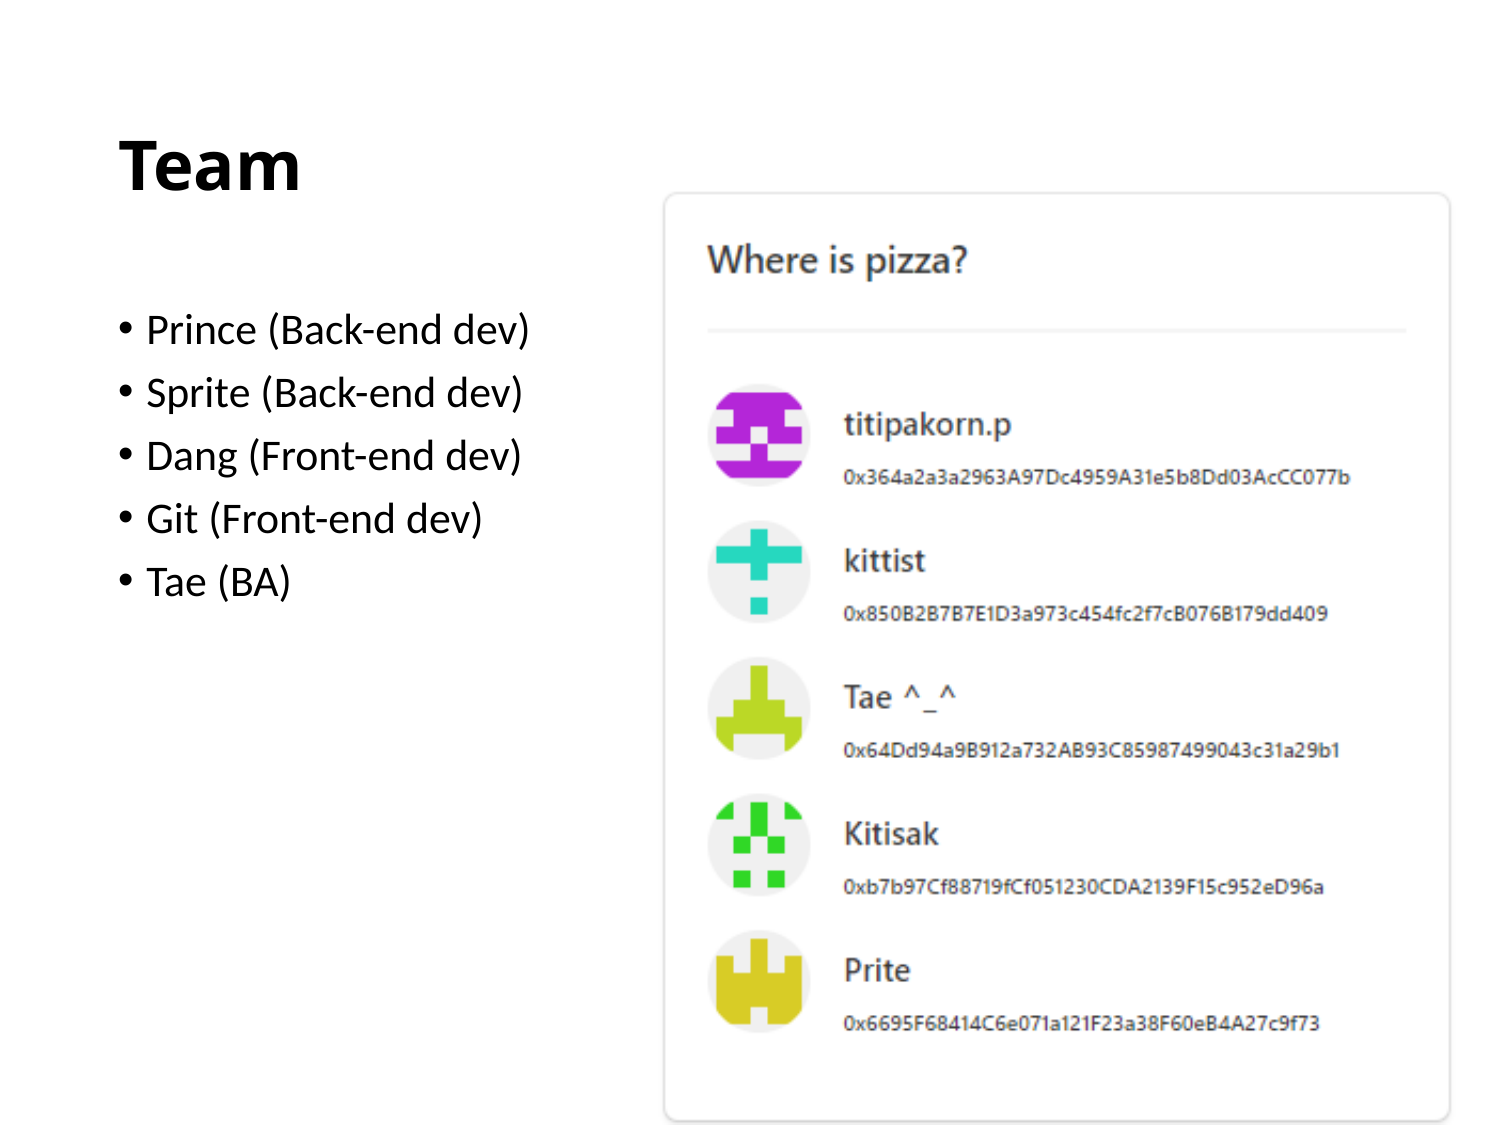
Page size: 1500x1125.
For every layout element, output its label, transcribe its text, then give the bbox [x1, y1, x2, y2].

picture [655, 184, 1458, 1125]
list Prince (Back-end dev) Sprite (Back-end dev) Dang (Front-end dev) Git (Front-end dev) Tae (BA) [103, 299, 655, 1014]
title Team [103, 59, 1397, 278]
